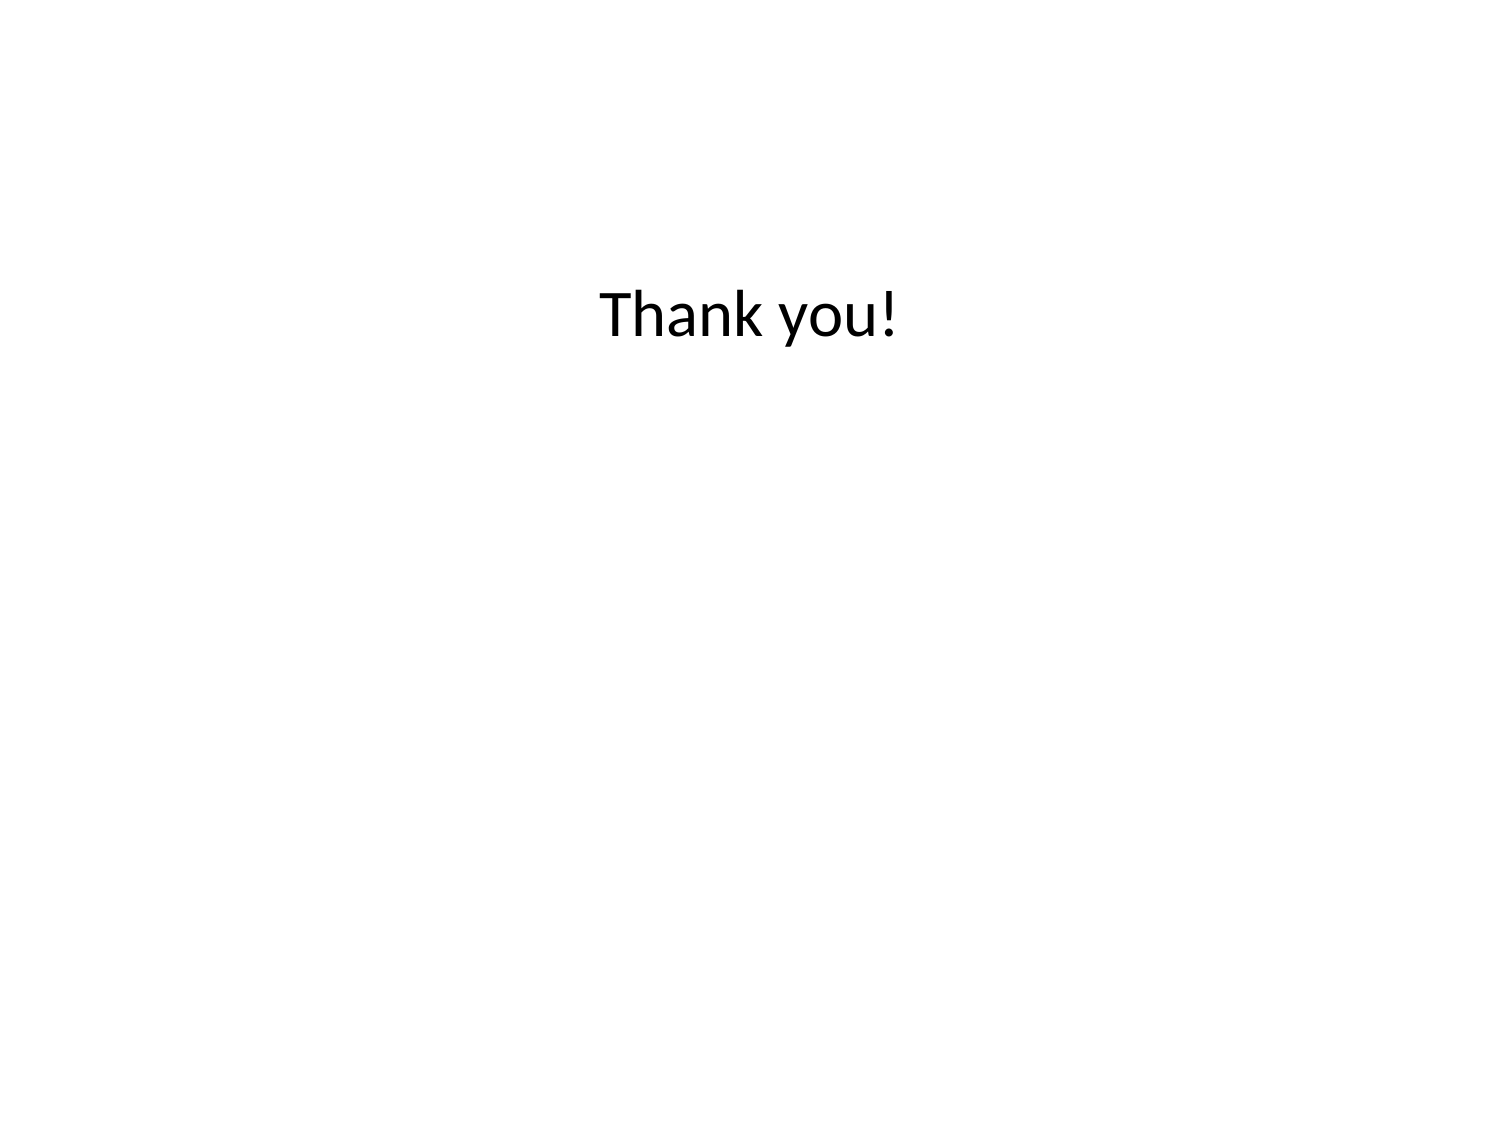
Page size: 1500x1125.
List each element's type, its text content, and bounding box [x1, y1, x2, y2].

list Thank you! [75, 262, 1425, 1005]
